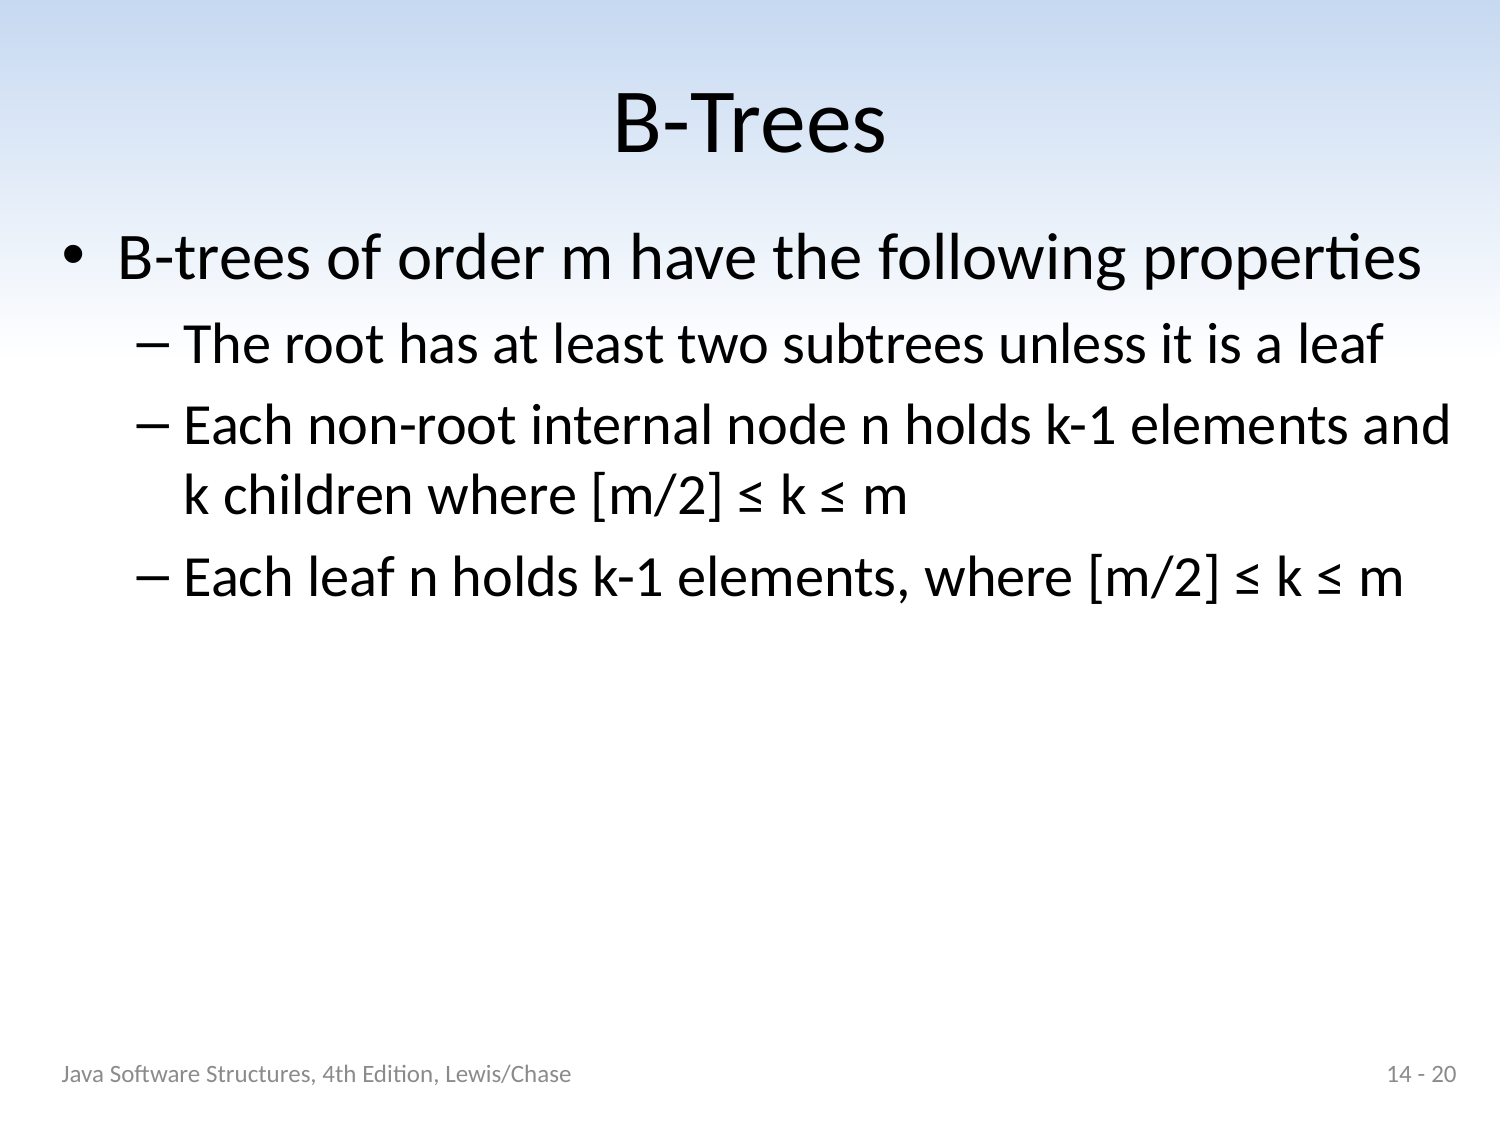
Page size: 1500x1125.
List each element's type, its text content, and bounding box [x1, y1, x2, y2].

slide_number 14 - 20 [1121, 1042, 1472, 1103]
title B-Trees [28, 45, 1473, 186]
footer Java Software Structures, 4th Edition, Lewis/Chase [46, 1042, 1121, 1103]
list B-trees of order m have the following properties The root has at least two subtrees unless it is a leaf Each non-root internal node n holds k-1 elements and k children where [m/2] ≤ k ≤ m Each leaf n holds k-1 elements, where [m/2] ≤ k ≤ m [46, 205, 1473, 1043]
